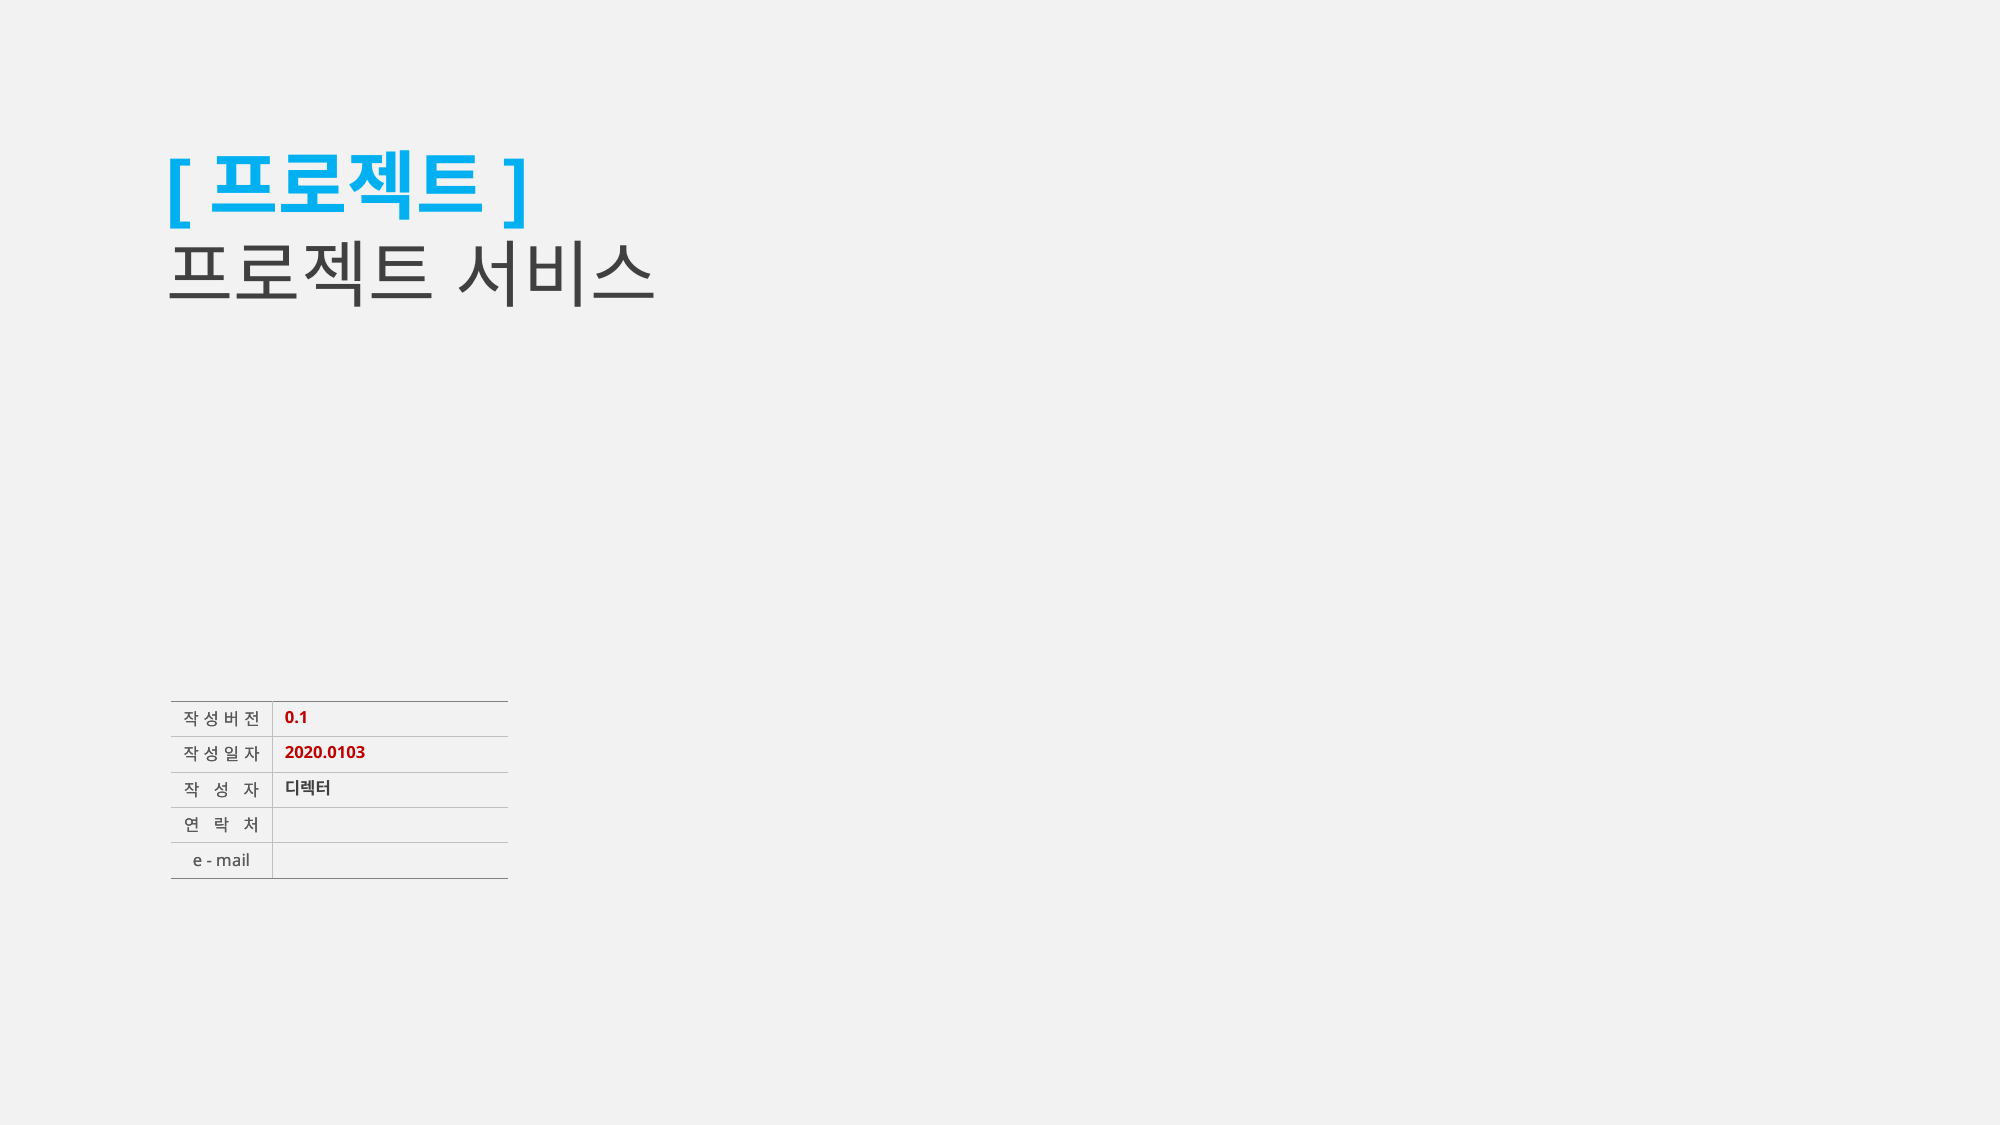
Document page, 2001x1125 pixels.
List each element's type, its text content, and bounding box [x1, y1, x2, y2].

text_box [268, 699, 540, 877]
text_box [프로젝트] 프로젝트 서비스 [151, 133, 1541, 324]
